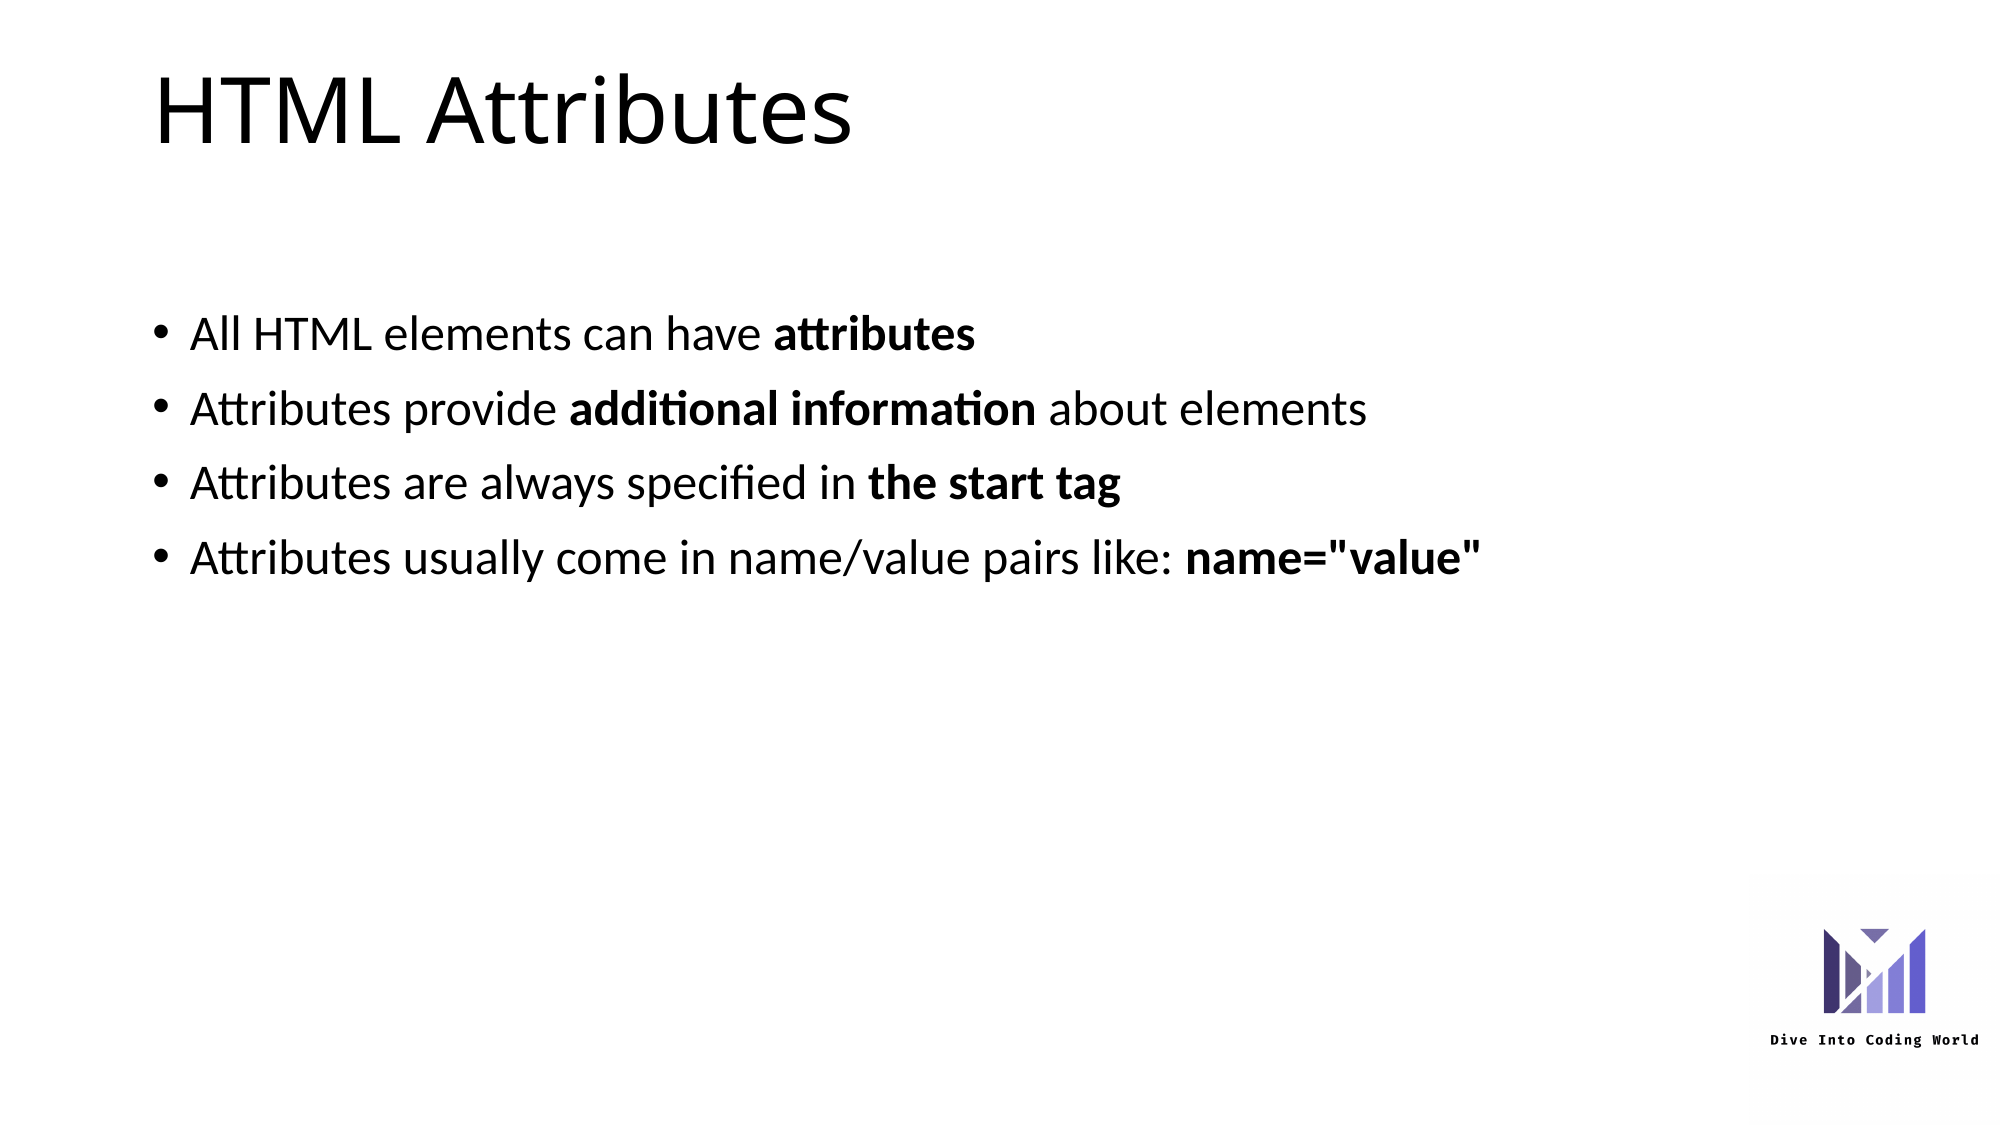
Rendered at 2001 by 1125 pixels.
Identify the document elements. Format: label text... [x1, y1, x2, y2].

title HTML Attributes [137, 59, 1863, 278]
list All HTML elements can have attributes Attributes provide additional information about elements Attributes are always specified in the start tag Attributes usually come in name/value pairs like: name="value" [137, 299, 1863, 1014]
picture [1749, 874, 2000, 1125]
